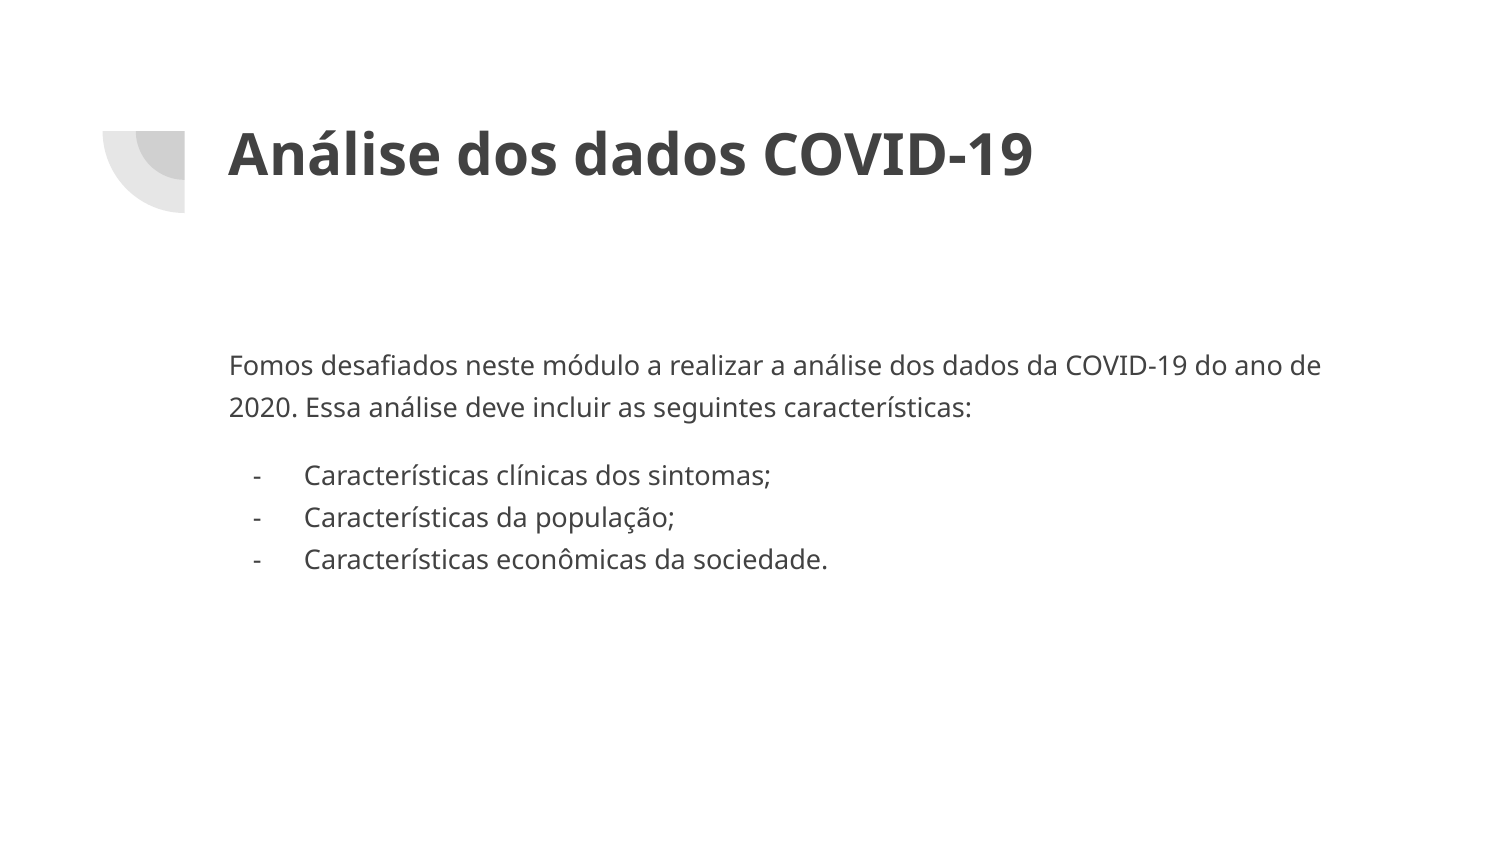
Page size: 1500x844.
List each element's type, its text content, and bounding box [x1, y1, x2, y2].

title Análise dos dados COVID-19 [213, 98, 1368, 263]
list Fomos desafiados neste módulo a realizar a análise dos dados da COVID-19 do ano de 2020. Essa análise deve incluir as seguintes características: Características clínicas dos sintomas; Características da população; Características econômicas da sociedade. [213, 326, 1368, 744]
